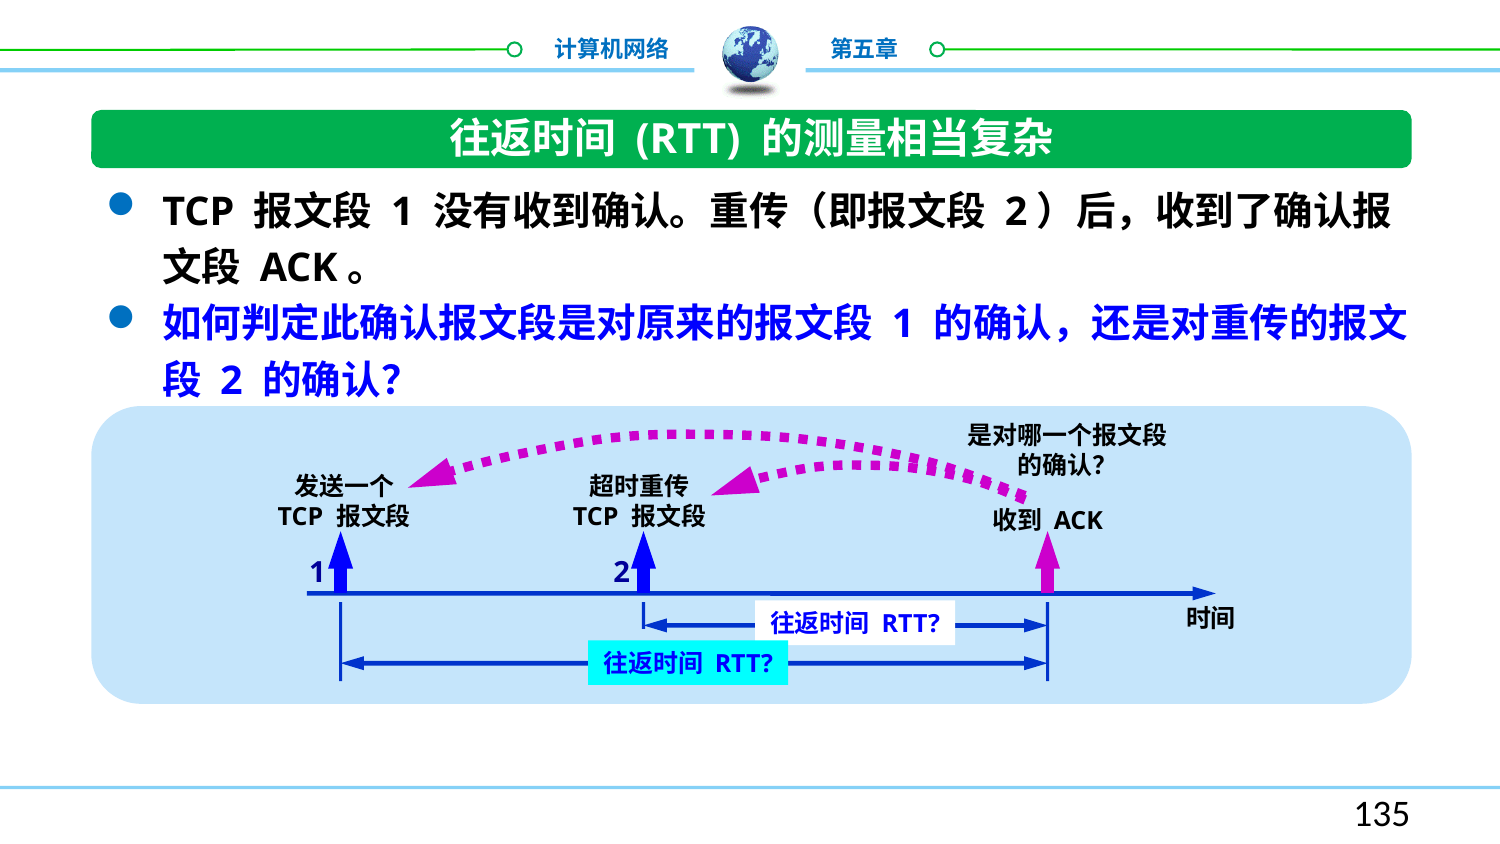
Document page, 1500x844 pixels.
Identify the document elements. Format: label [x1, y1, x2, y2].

picture [720, 24, 780, 100]
text_box [89, 104, 1434, 706]
slide_number [1074, 782, 1425, 827]
